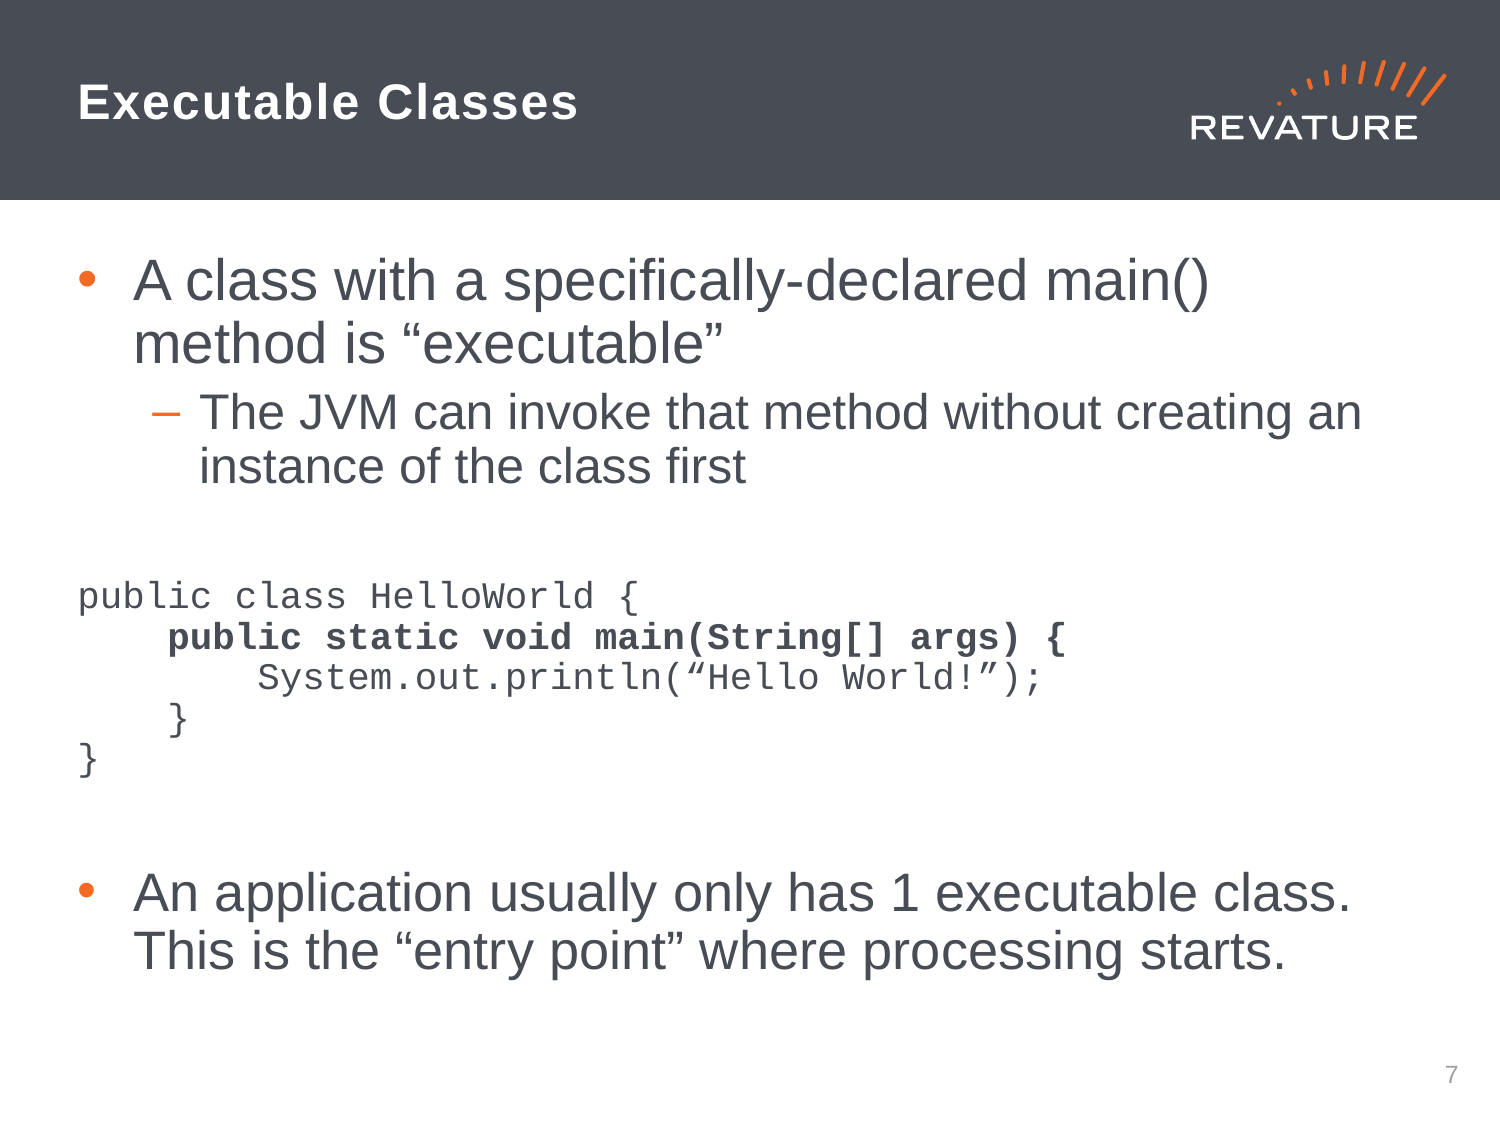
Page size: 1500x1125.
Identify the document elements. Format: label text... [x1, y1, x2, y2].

list A class with a specifically-declared main() method is “executable” The JVM can invoke that method without creating an instance of the class first public class HelloWorld { public static void main(String[] args) { System.out.println(“Hello World!”); } } An application usually only has 1 executable class. This is the “entry point” where processing starts. [62, 243, 1438, 1044]
slide_number 6 [1332, 1043, 1474, 1104]
title Executable Classes [62, 0, 1084, 200]
